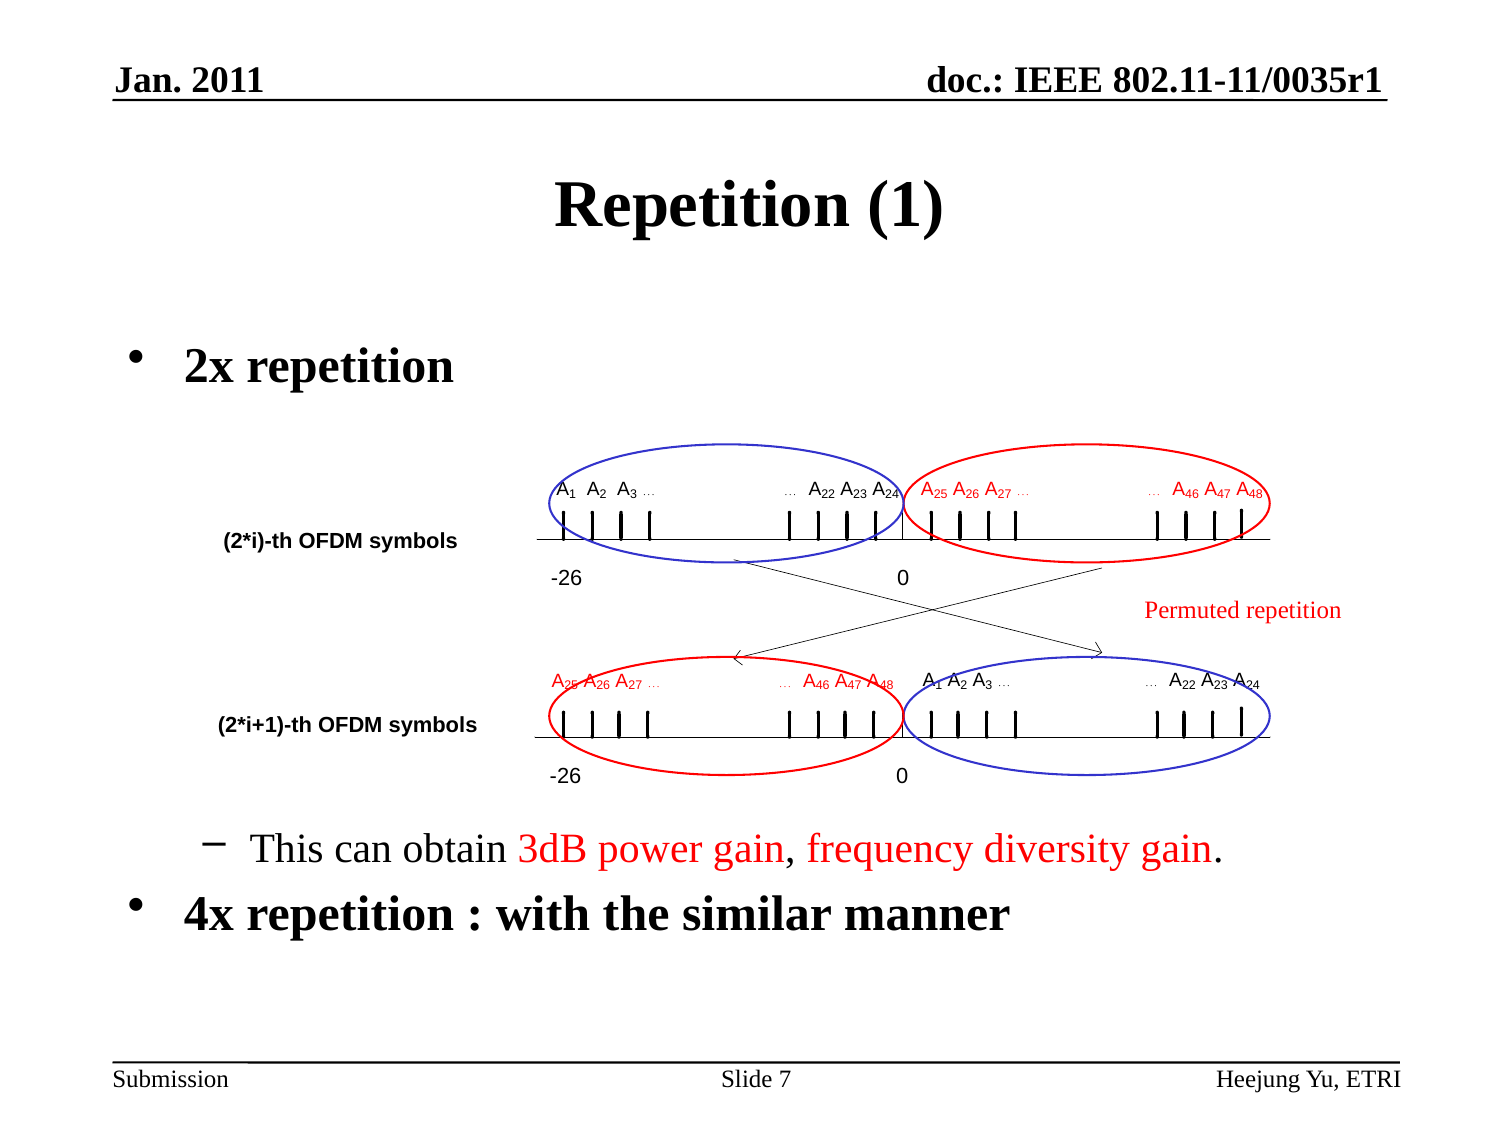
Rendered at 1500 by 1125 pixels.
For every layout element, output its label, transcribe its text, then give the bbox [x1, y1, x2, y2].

list 2x repetition This can obtain 3dB power gain, frequency diversity gain. 4x repetition : with the similar manner [112, 324, 1388, 1000]
title Repetition (1) [112, 112, 1388, 288]
slide_number Slide 7 [712, 1062, 800, 1093]
footer Heejung Yu, ETRI [1213, 1062, 1402, 1093]
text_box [76, 444, 1361, 823]
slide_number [114, 54, 266, 100]
